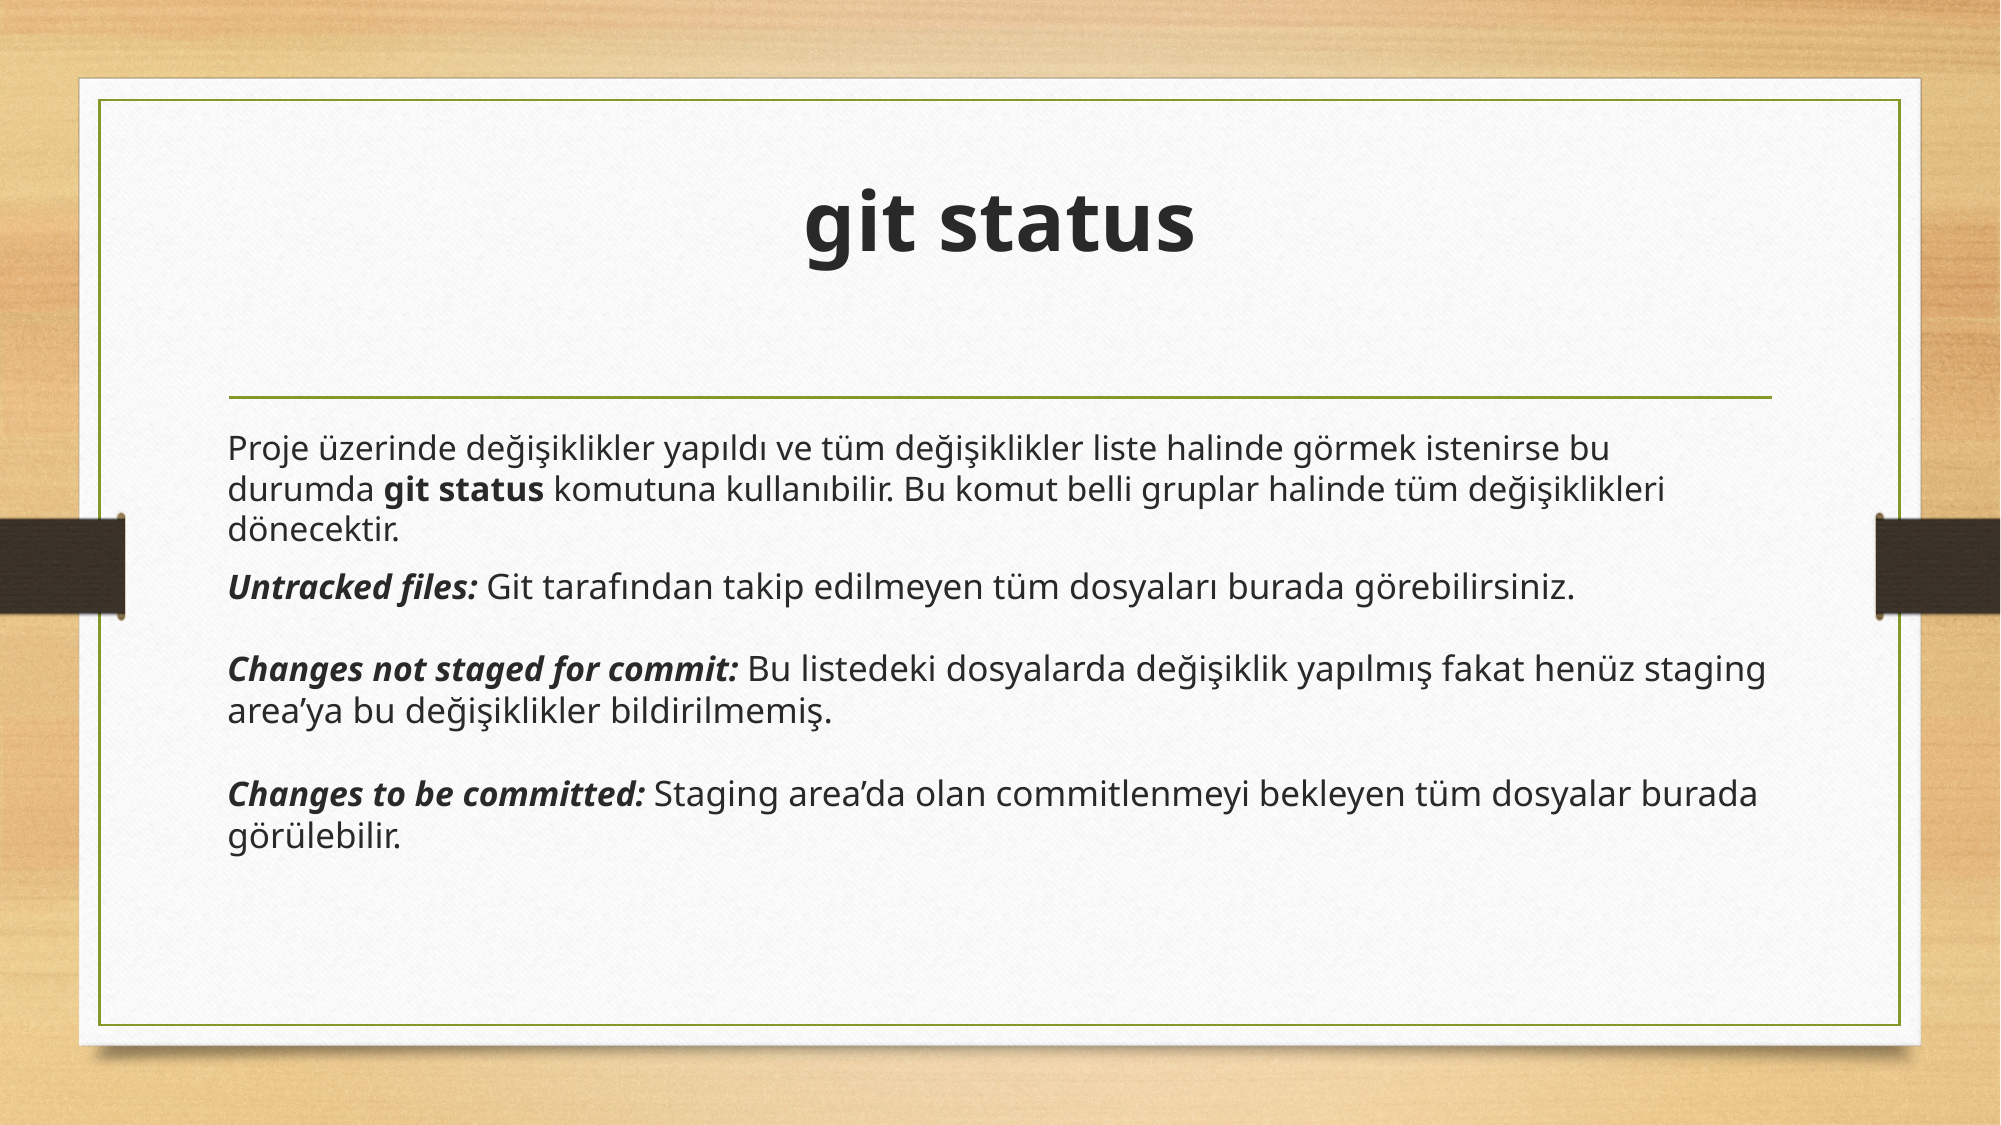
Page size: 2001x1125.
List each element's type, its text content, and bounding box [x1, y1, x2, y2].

list Proje üzerinde değişiklikler yapıldı ve tüm değişiklikler liste halinde görmek istenirse bu durumda git status komutuna kullanıbilir. Bu komut belli gruplar halinde tüm değişiklikleri dönecektir. Untracked files: Git tarafından takip edilmeyen tüm dosyaları burada görebilirsiniz. Changes not staged for commit: Bu listedeki dosyalarda değişiklik yapılmış fakat henüz staging area’ya bu değişiklikler bildirilmemiş. Changes to be committed: Staging area’da olan commitlenmeyi bekleyen tüm dosyalar burada görülebilir. [212, 419, 1788, 964]
picture [0, 0, 2001, 1125]
title git status [212, 161, 1788, 375]
